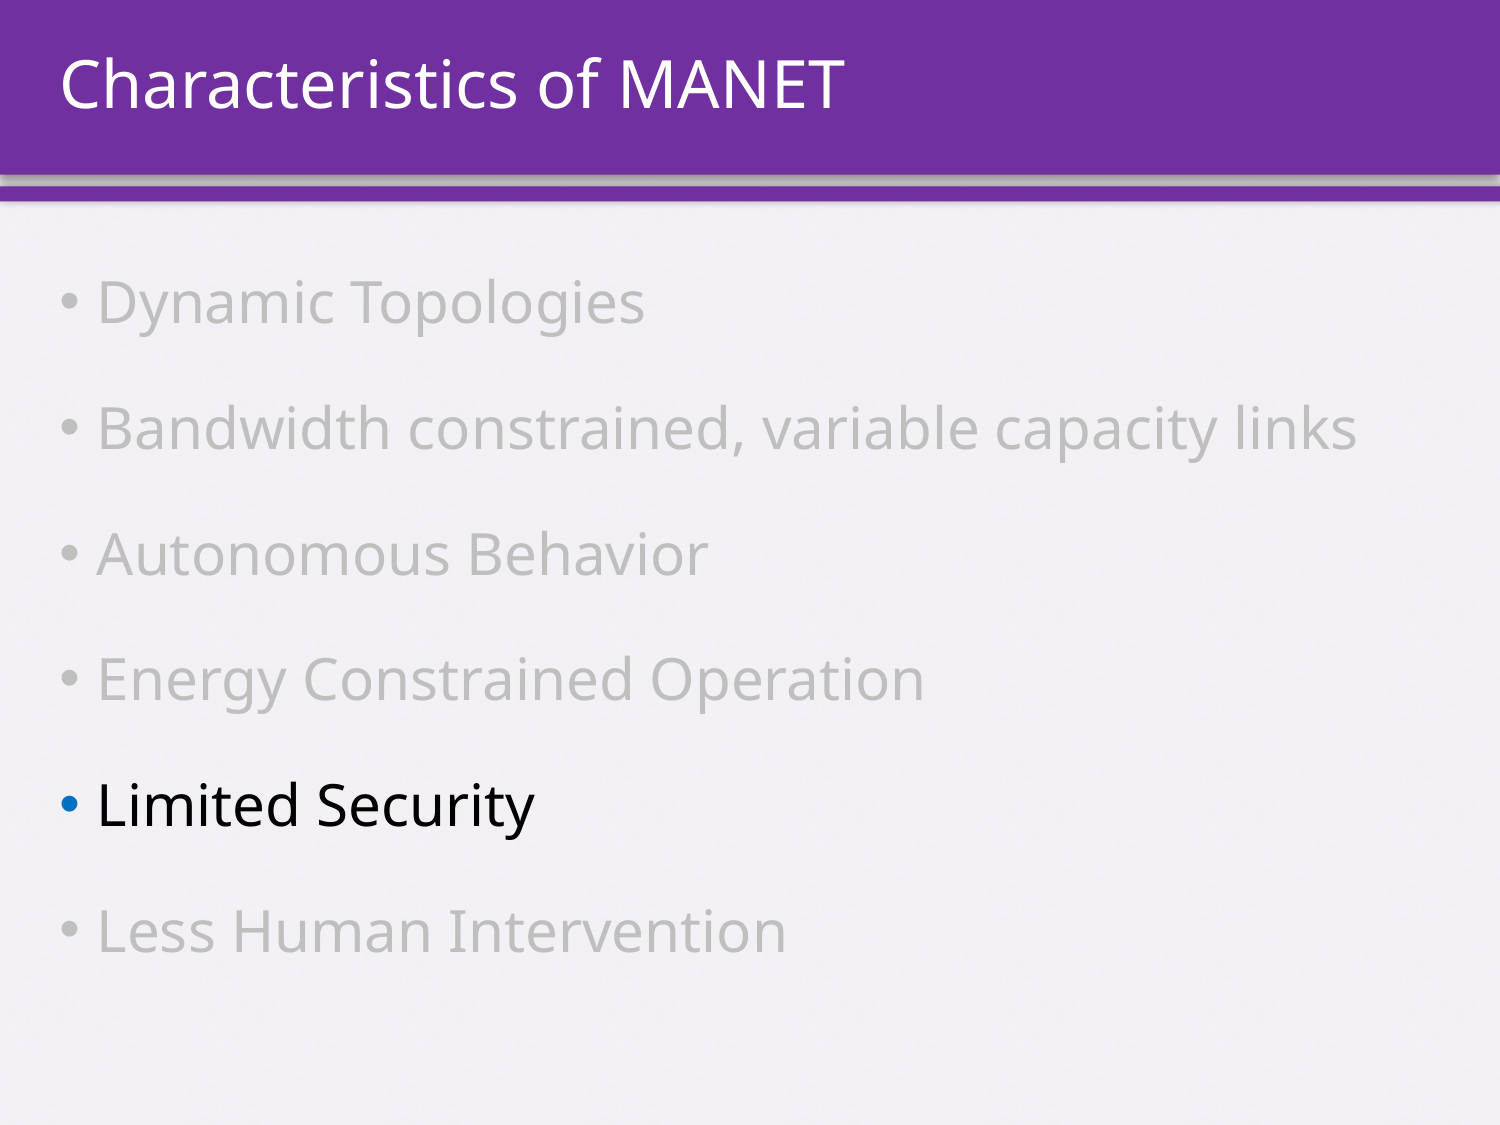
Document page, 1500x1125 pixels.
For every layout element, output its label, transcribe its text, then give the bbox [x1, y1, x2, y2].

list Dynamic Topologies Bandwidth constrained, variable capacity links Autonomous Behavior Energy Constrained Operation Limited Security Less Human Intervention [44, 223, 1464, 1043]
title Characteristics of MANET [44, 0, 1464, 175]
